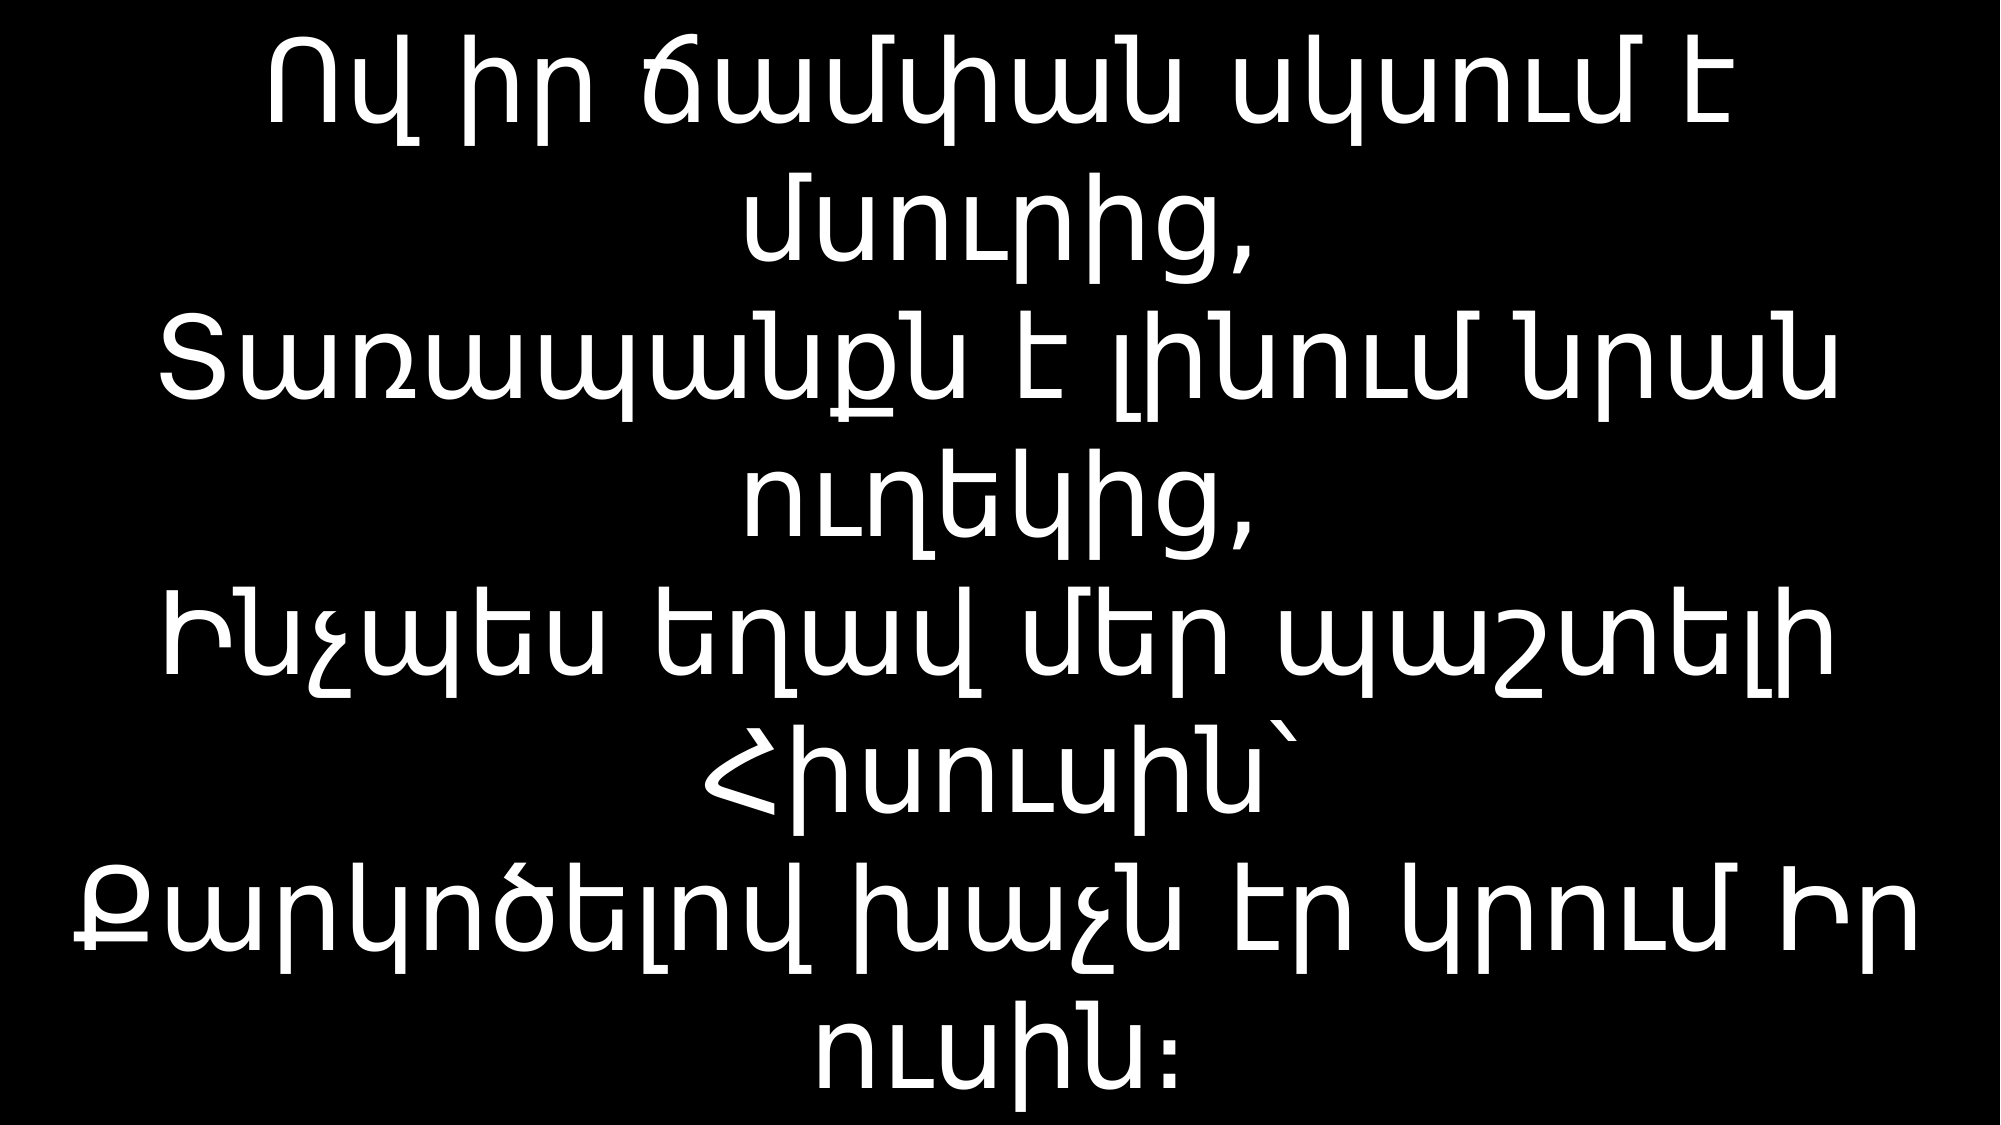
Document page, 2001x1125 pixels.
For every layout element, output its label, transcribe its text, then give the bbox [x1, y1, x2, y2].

title Ով իր ճամփան սկսում է մսուրից, Տառապանքն է լինում նրան ուղեկից, Ինչպես եղավ մեր պաշտելի Հիսուսին՝ Քարկոծելով խաչն էր կրում Իր ուսին։ [0, 0, 2000, 1125]
